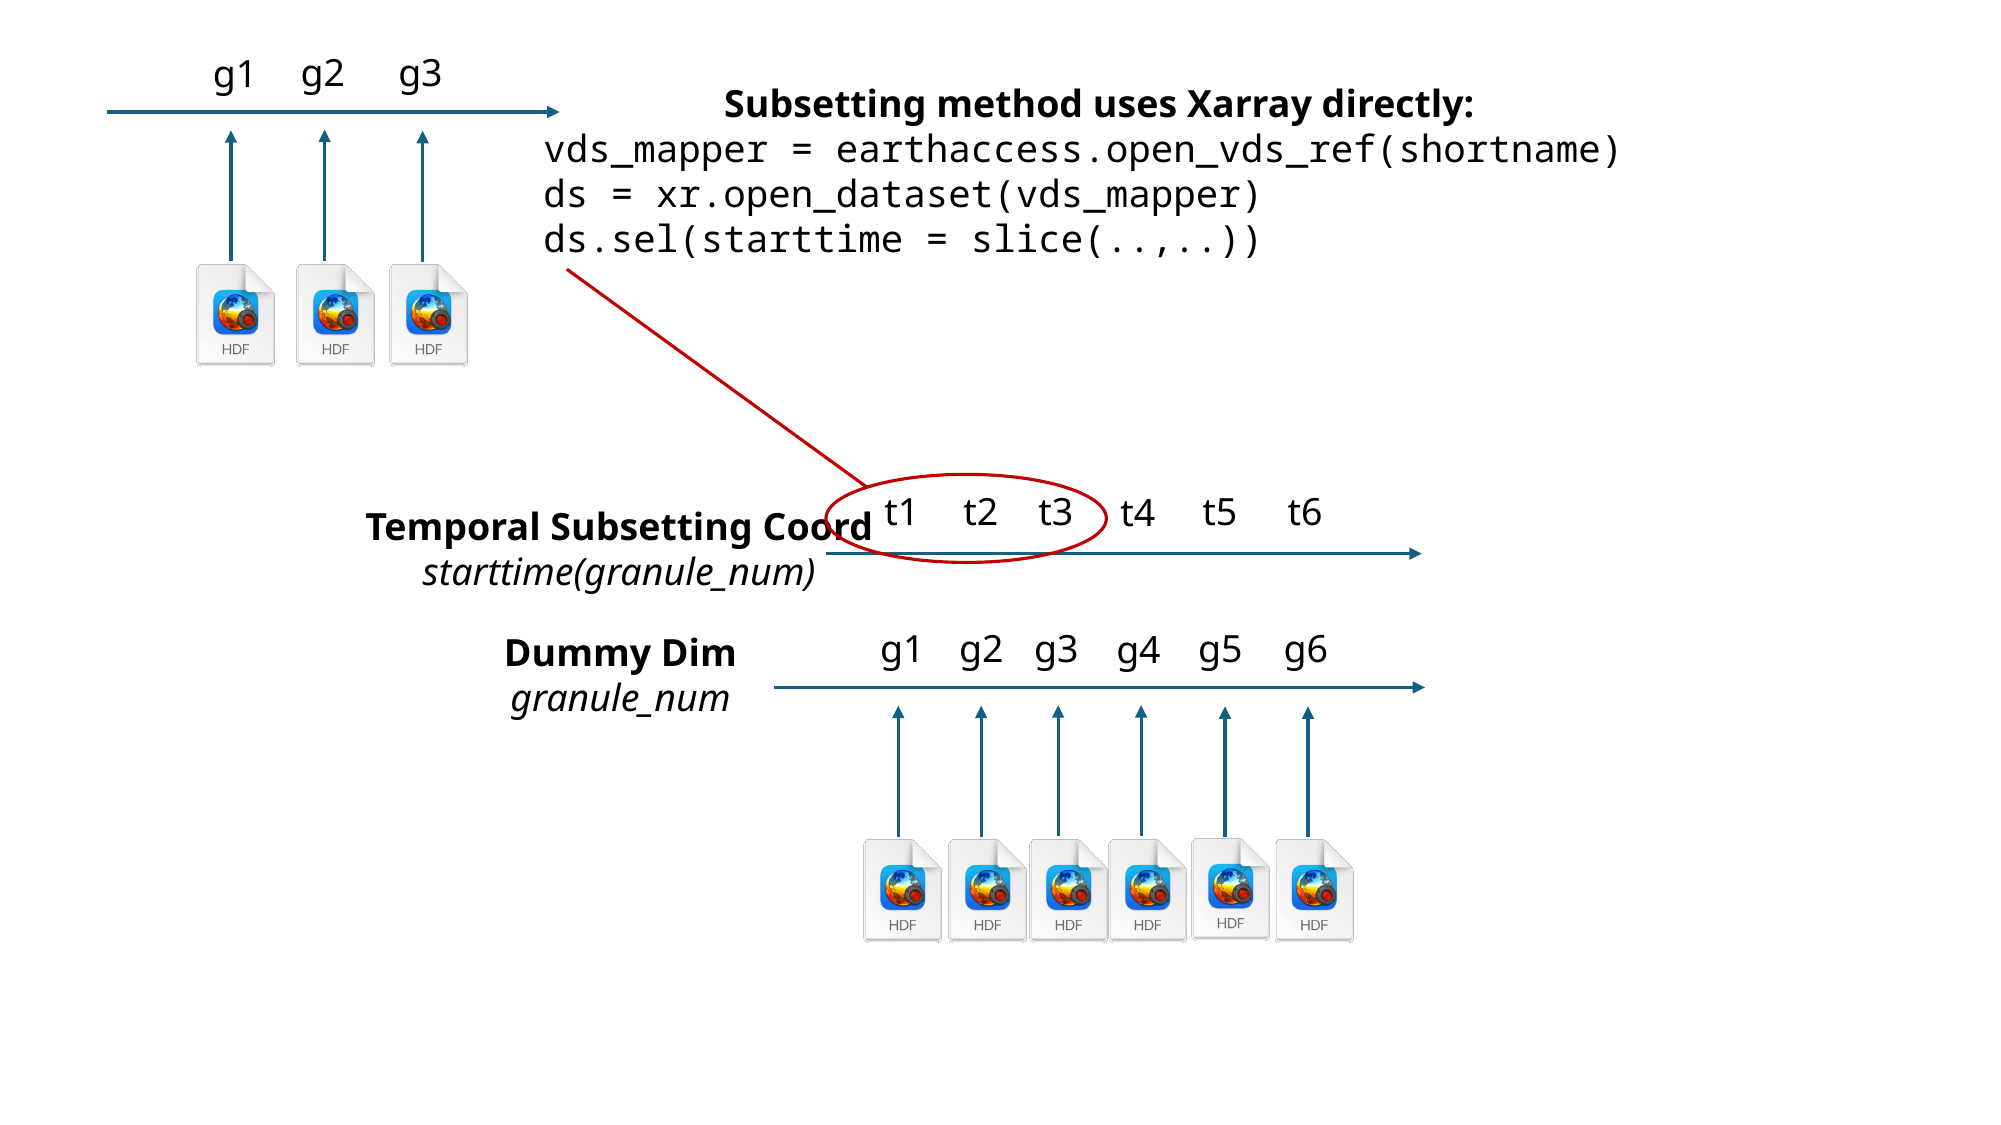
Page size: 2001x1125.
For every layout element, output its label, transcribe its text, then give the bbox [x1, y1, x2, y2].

text_box t1 [869, 480, 884, 484]
text_box g3 [1019, 617, 1094, 678]
text_box t4 [1105, 481, 1171, 542]
text_box g4 [1101, 619, 1176, 679]
text_box t5 [1187, 480, 1253, 540]
text_box Temporal Subsetting Coord starttime(granule_num) [350, 495, 889, 601]
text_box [566, 268, 868, 488]
picture [846, 832, 1370, 945]
text_box g5 [1183, 617, 1258, 678]
text_box g1 [865, 617, 940, 678]
text_box g3 [383, 41, 458, 102]
text_box [881, 555, 1052, 565]
text_box g6 [1268, 617, 1343, 678]
text_box g2 [944, 617, 1019, 678]
text_box g1 [198, 42, 273, 102]
text_box t6 [1272, 480, 1338, 540]
picture [179, 257, 485, 370]
text_box Subsetting method uses Xarray directly: vds_mapper = earthaccess.open_vds_ref(shortname) ds = xr.open_dataset(vds_mapper) ds.sel(starttime = slice(..,..)) [528, 72, 1671, 267]
text_box g2 [285, 41, 360, 102]
text_box Dummy Dim granule_num [489, 621, 752, 772]
text_box [824, 472, 1108, 553]
text_box t3 [1049, 480, 1089, 494]
